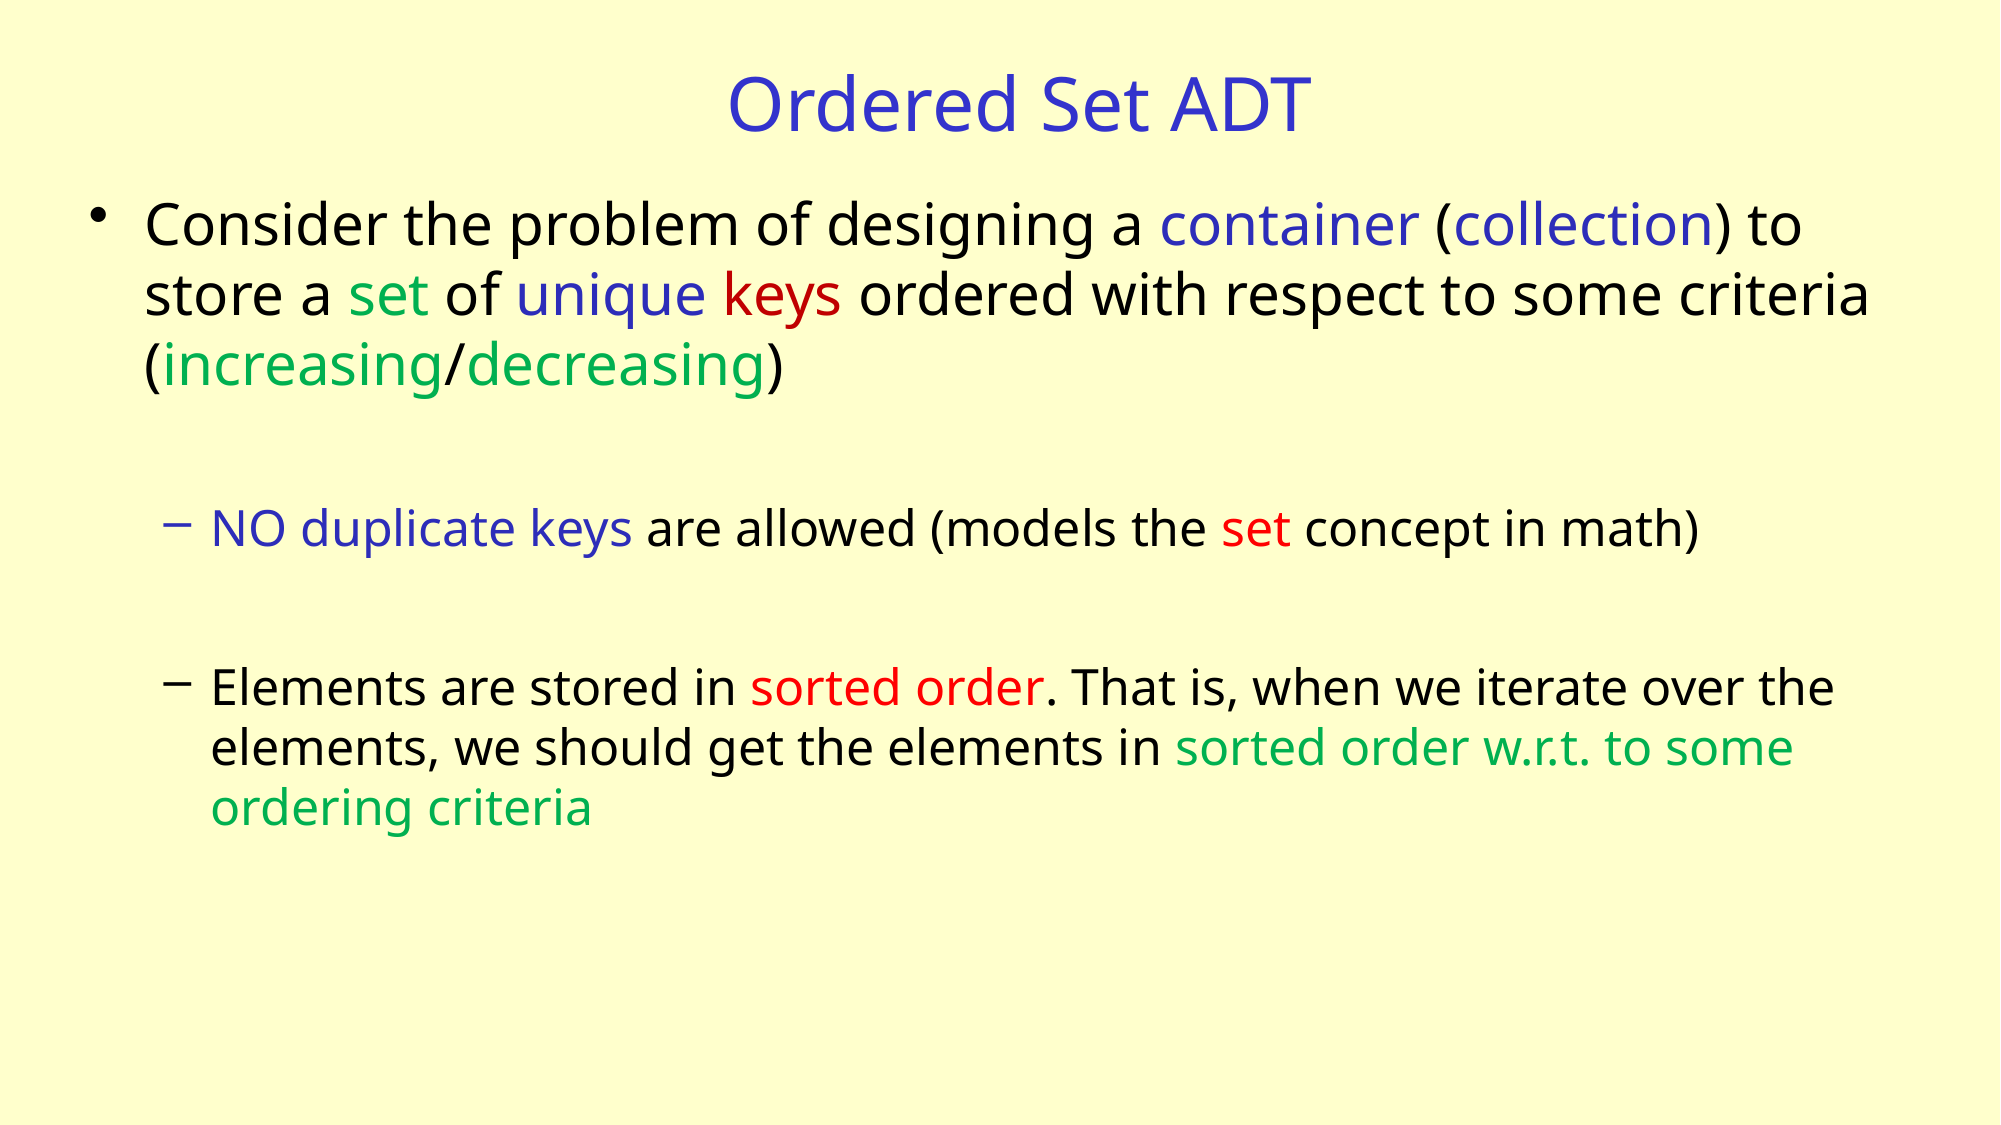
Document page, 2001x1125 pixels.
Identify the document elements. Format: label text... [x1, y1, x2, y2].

list Consider the problem of designing a container (collection) to store a set of unique keys ordered with respect to some criteria (increasing/decreasing) NO duplicate keys are allowed (models the set concept in math) Elements are stored in sorted order. That is, when we iterate over the elements, we should get the elements in sorted order w.r.t. to some ordering criteria [73, 179, 1952, 1030]
title Ordered Set ADT [168, 38, 1871, 166]
